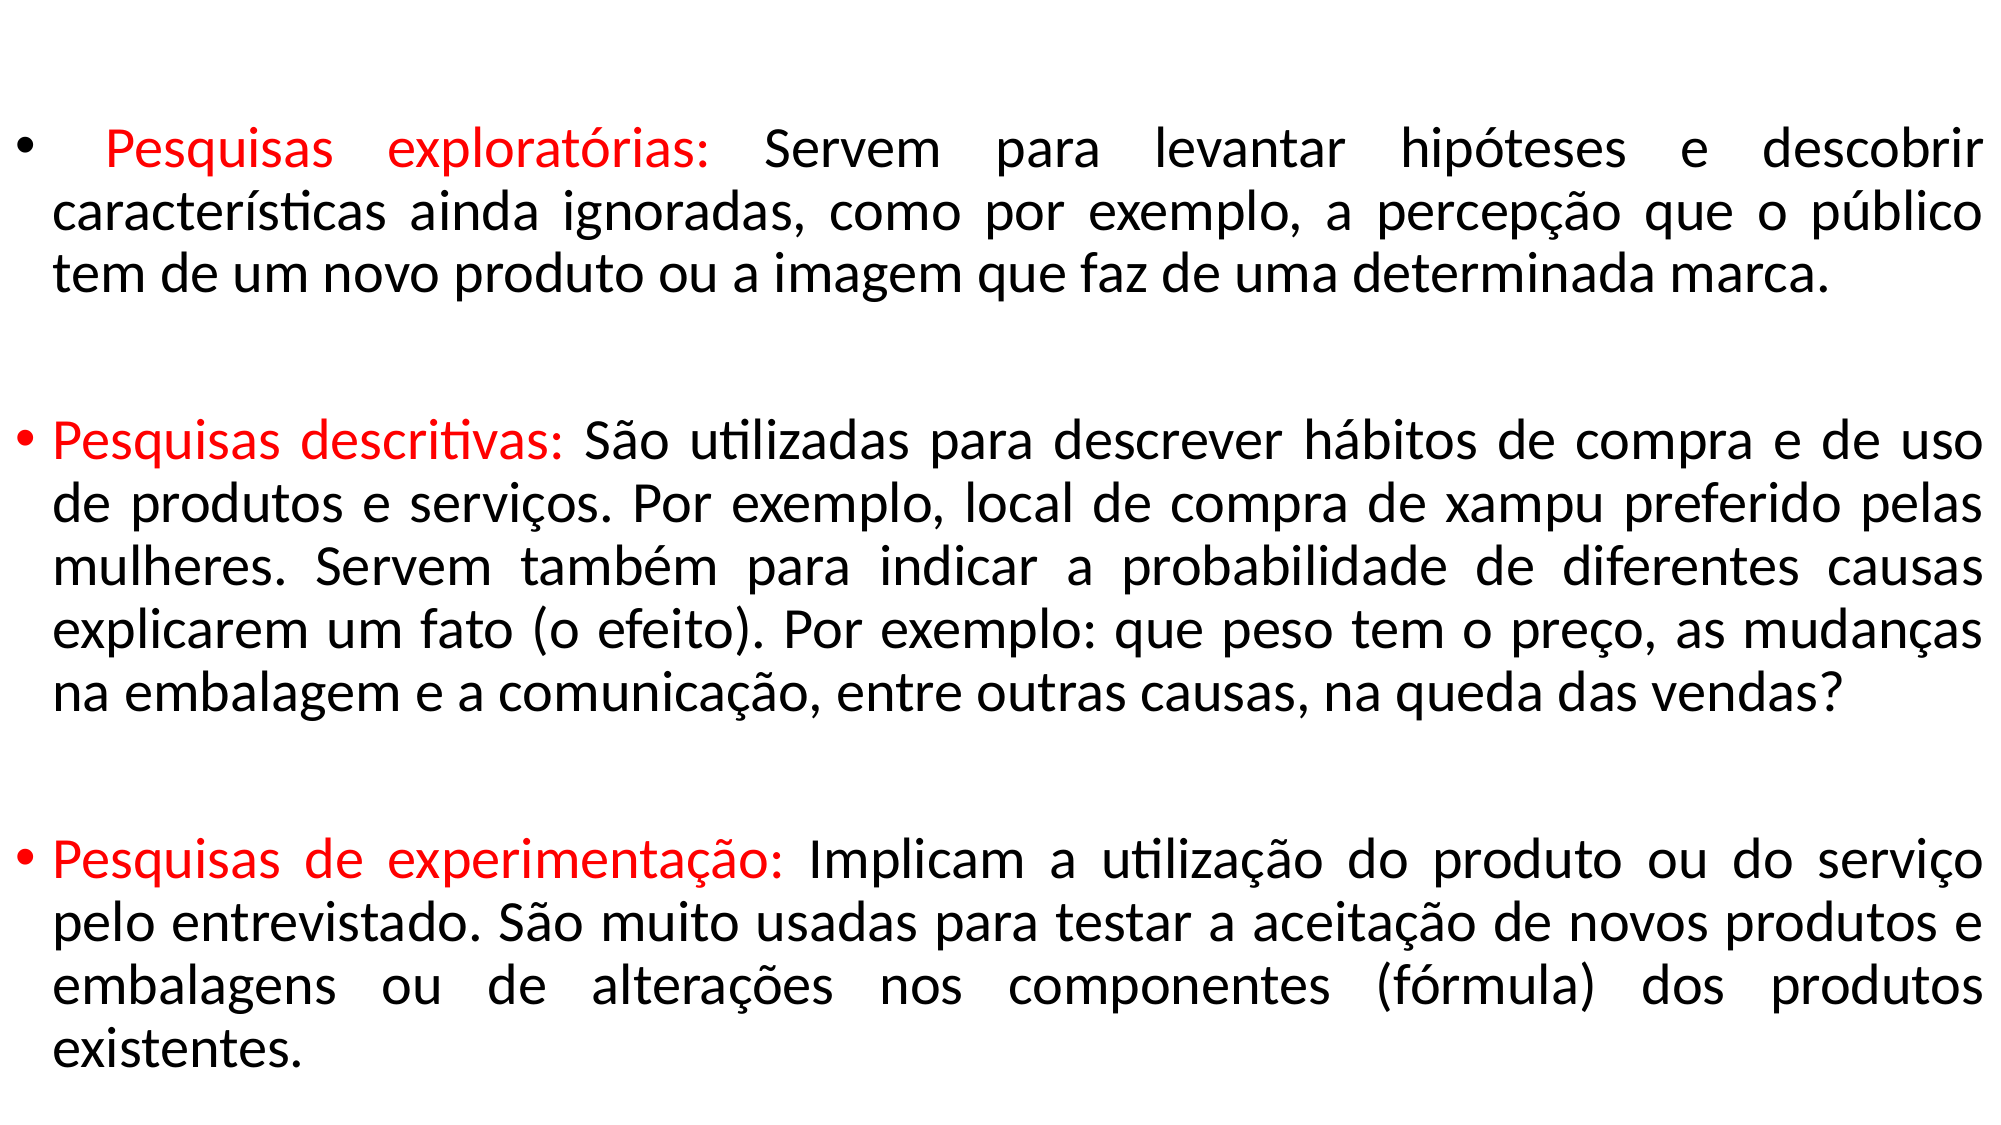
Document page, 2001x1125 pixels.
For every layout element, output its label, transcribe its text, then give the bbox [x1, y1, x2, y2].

list Pesquisas exploratórias: Servem para levantar hipóteses e descobrir características ainda ignoradas, como por exemplo, a percepção que o público tem de um novo produto ou a imagem que faz de uma determinada marca. Pesquisas descritivas: São utilizadas para descrever hábitos de compra e de uso de produtos e serviços. Por exemplo, local de compra de xampu preferido pelas mulheres. Servem também para indicar a probabilidade de diferentes causas explicarem um fato (o efeito). Por exemplo: que peso tem o preço, as mudanças na embalagem e a comunicação, entre outras causas, na queda das vendas? Pesquisas de experimentação: Implicam a utilização do produto ou do serviço pelo entrevistado. São muito usadas para testar a aceitação de novos produtos e embalagens ou de alterações nos componentes (fórmula) dos produtos existentes. [0, 109, 2000, 1105]
